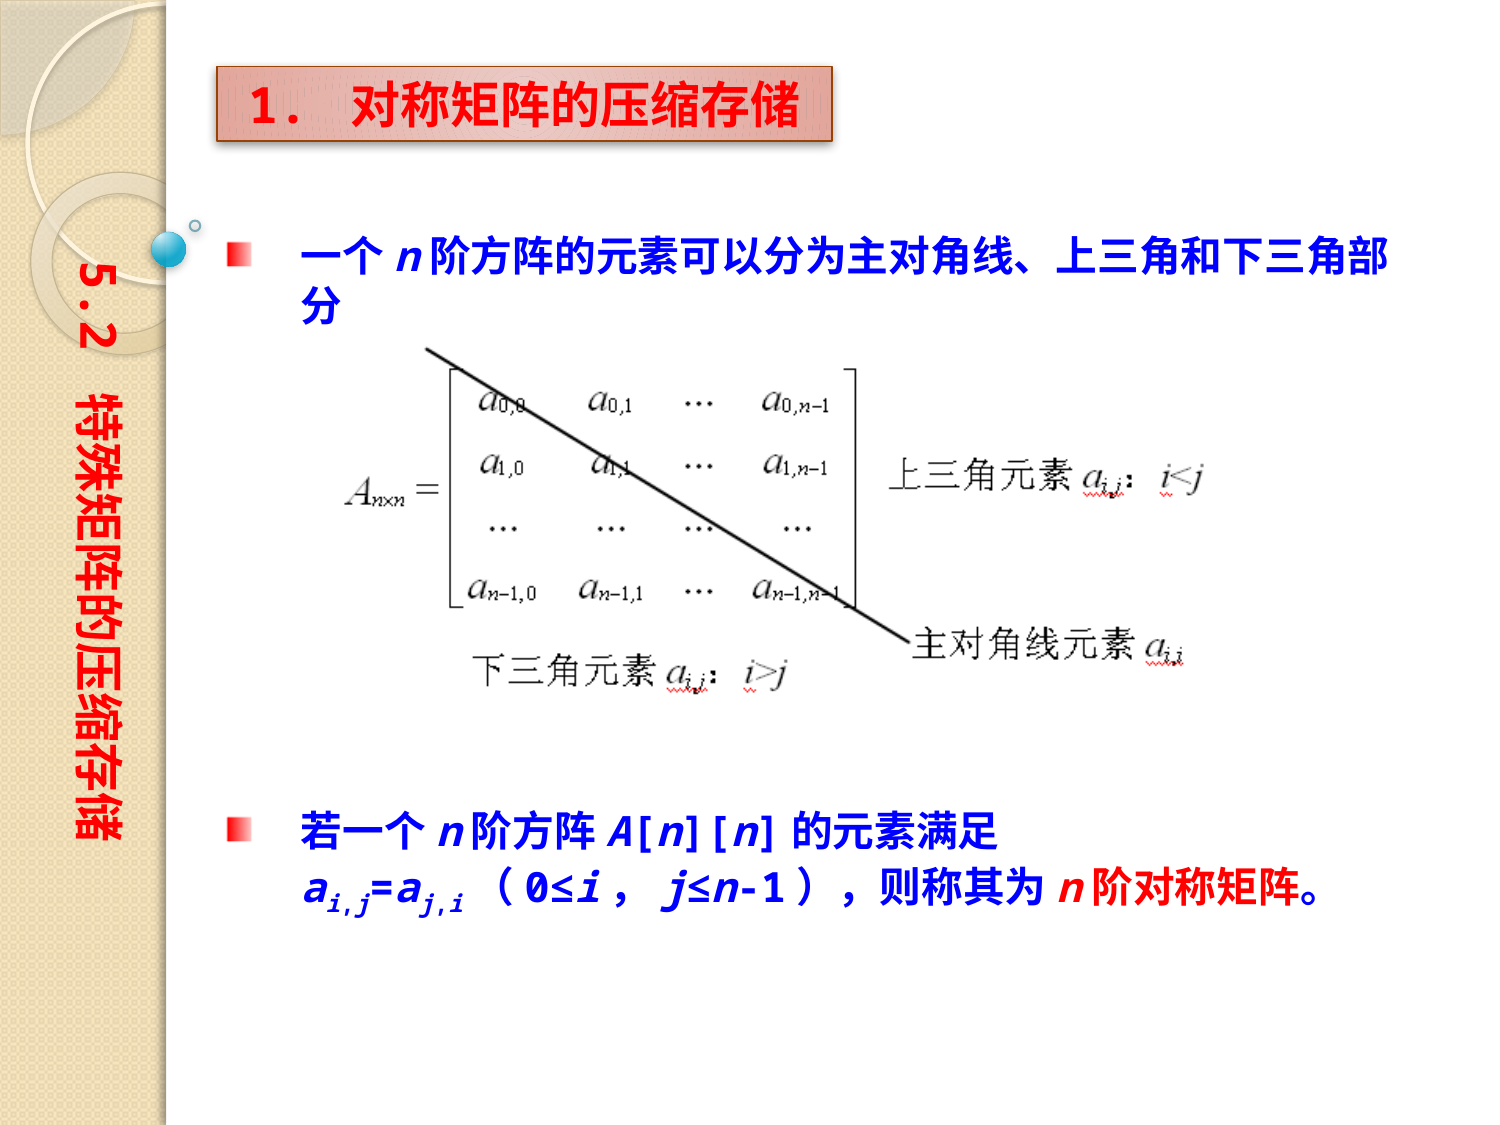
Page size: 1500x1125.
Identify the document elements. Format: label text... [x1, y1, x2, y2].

text_box 5.2 特殊矩阵的压缩存储 [46, 246, 138, 891]
text_box 若一个n阶方阵A[n][n]的元素满足ai,j=aj,i（0≤i，j≤n-1），则称其为n阶对称矩阵。 [210, 785, 1465, 925]
picture [225, 815, 255, 845]
text_box 1. 对称矩阵的压缩存储 [216, 66, 833, 142]
picture [304, 327, 1243, 710]
picture [225, 240, 255, 270]
text_box 一个n阶方阵的元素可以分为主对角线、上三角和下三角部分 [210, 222, 1430, 338]
